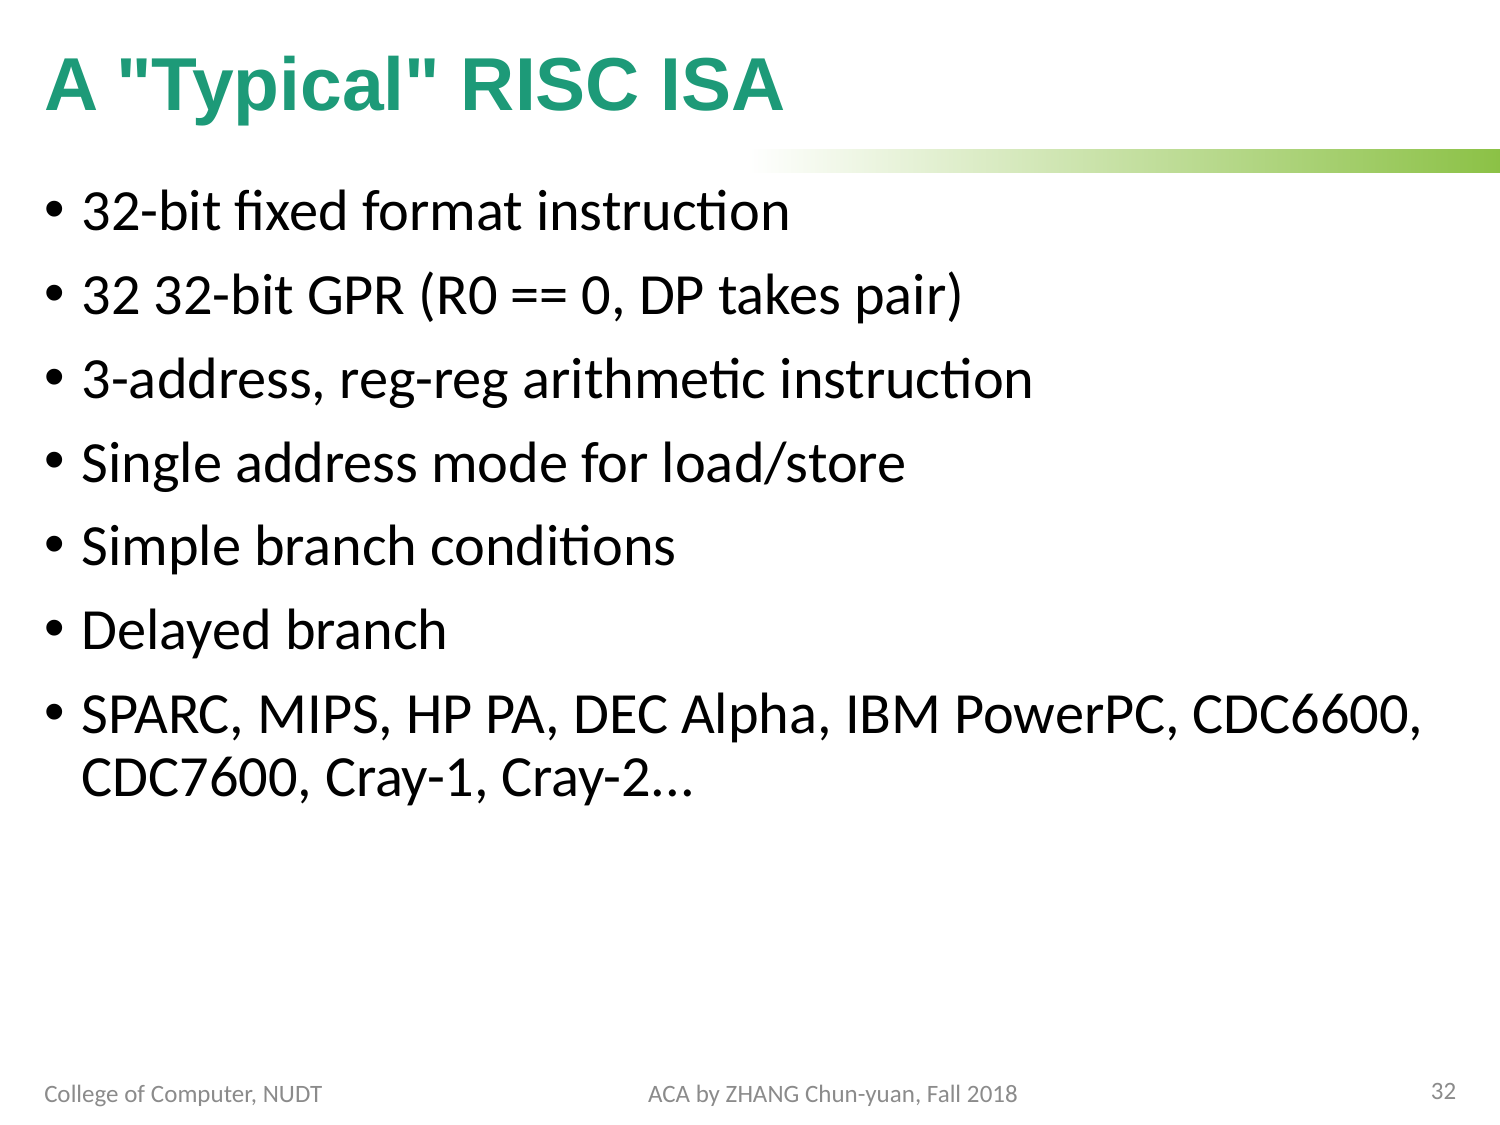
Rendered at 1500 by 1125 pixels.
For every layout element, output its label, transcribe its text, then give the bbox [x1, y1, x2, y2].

slide_number 32 [1317, 1059, 1472, 1120]
footer ACA by ZHANG Chun-yuan, Fall 2018 [491, 1062, 1176, 1123]
slide_number College of Computer, NUDT [29, 1062, 367, 1123]
title A "Typical" RISC ISA [29, 22, 1471, 150]
list 32-bit fixed format instruction 32 32-bit GPR (R0 == 0, DP takes pair) 3-address, reg-reg arithmetic instruction Single address mode for load/store Simple branch conditions Delayed branch SPARC, MIPS, HP PA, DEC Alpha, IBM PowerPC, CDC6600, CDC7600, Cray-1, Cray-2... [29, 172, 1471, 1067]
